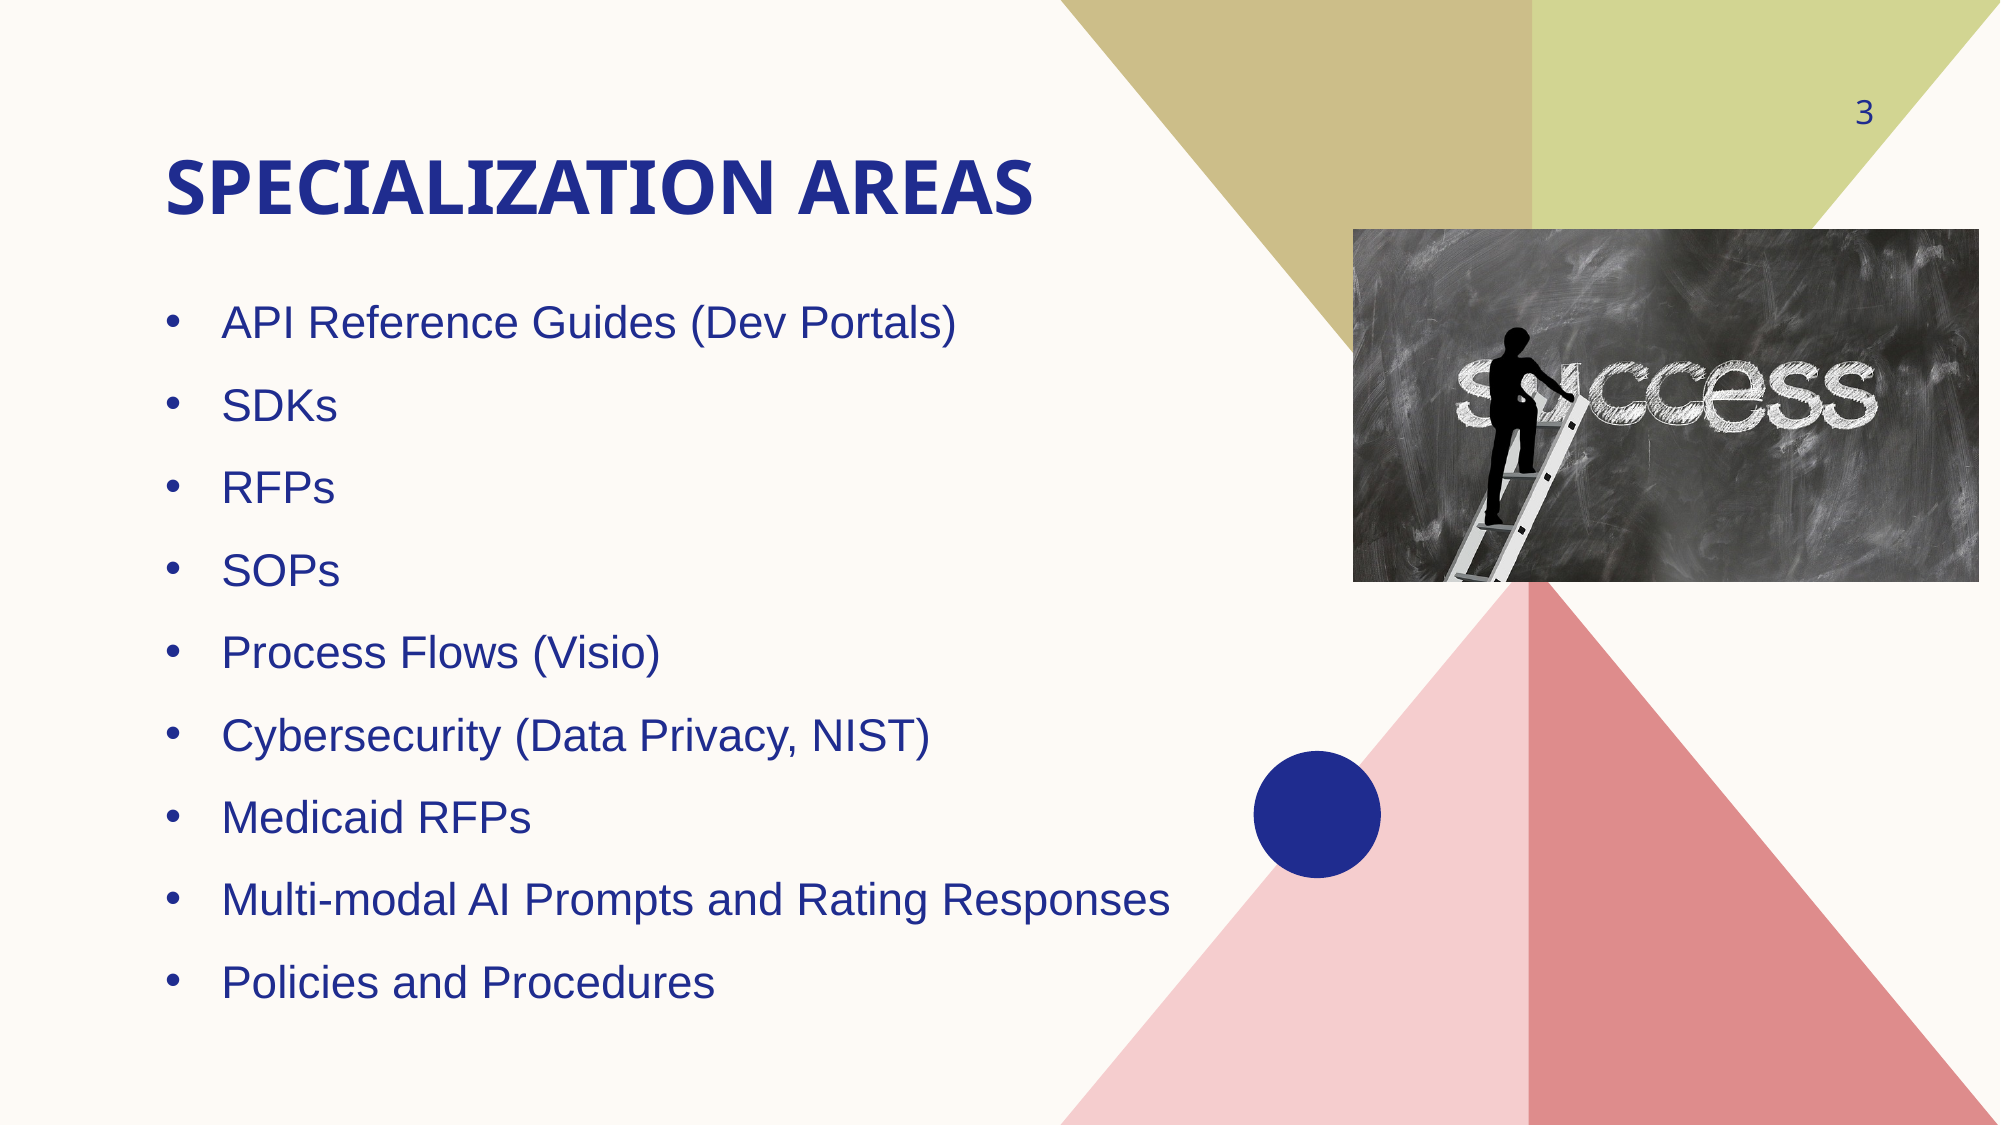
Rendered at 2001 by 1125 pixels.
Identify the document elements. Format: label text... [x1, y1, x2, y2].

slide_number 3 [1699, 75, 1875, 153]
title Specialization AREAS [150, 79, 1230, 230]
list API Reference Guides (Dev Portals) SDKs RFPs SOPs Process Flows (Visio) Cybersecurity (Data Privacy, NIST) Medicaid RFPs Multi-modal AI Prompts and Rating Responses Policies and Procedures [150, 265, 1230, 1068]
picture [1353, 229, 1979, 582]
